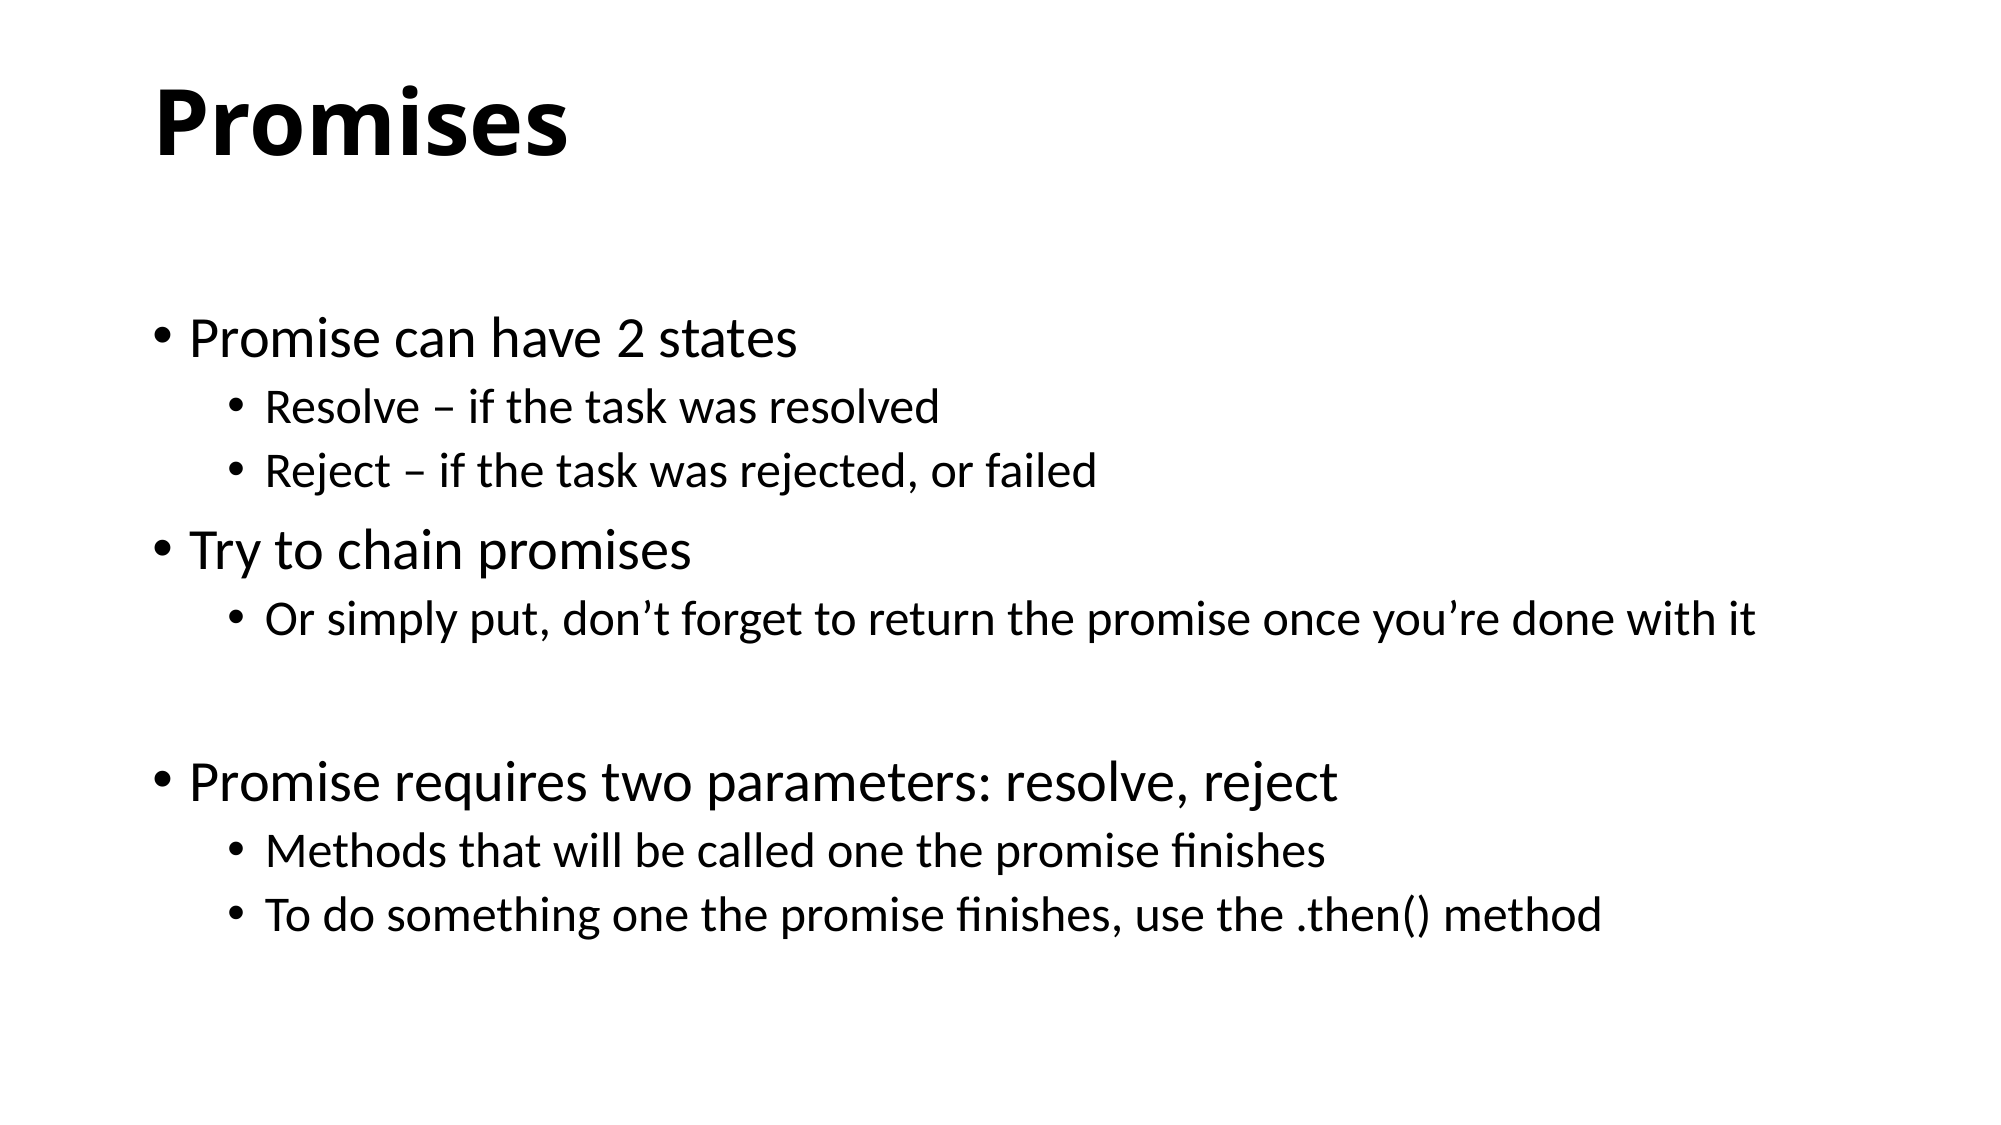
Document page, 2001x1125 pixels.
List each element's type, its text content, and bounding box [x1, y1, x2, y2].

list Promise can have 2 states Resolve – if the task was resolved Reject – if the task was rejected, or failed Try to chain promises Or simply put, don’t forget to return the promise once you’re done with it Promise requires two parameters: resolve, reject Methods that will be called one the promise finishes To do something one the promise finishes, use the .then() method [137, 299, 1863, 1060]
title Promises [137, 59, 1863, 191]
